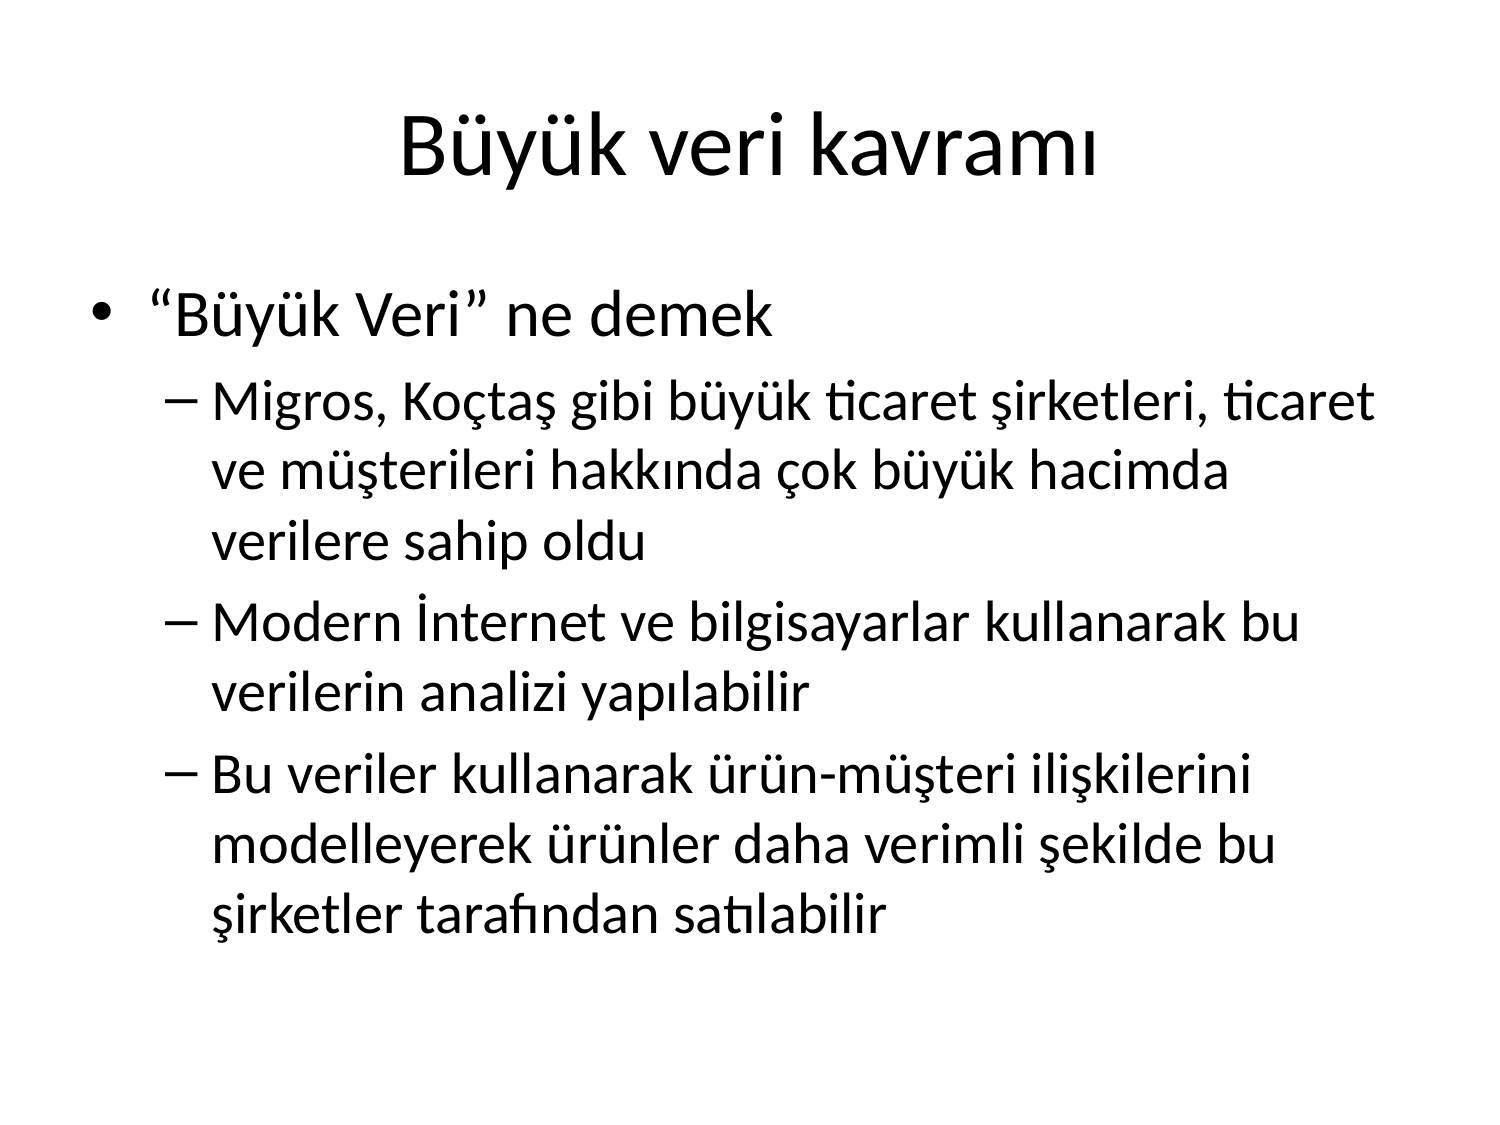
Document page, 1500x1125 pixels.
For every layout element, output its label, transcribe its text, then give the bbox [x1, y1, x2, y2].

list “Büyük Veri” ne demek Migros, Koçtaş gibi büyük ticaret şirketleri, ticaret ve müşterileri hakkında çok büyük hacimda verilere sahip oldu Modern İnternet ve bilgisayarlar kullanarak bu verilerin analizi yapılabilir Bu veriler kullanarak ürün-müşteri ilişkilerini modelleyerek ürünler daha verimli şekilde bu şirketler tarafından satılabilir [75, 262, 1425, 1005]
title Büyük veri kavramı [75, 45, 1425, 233]
